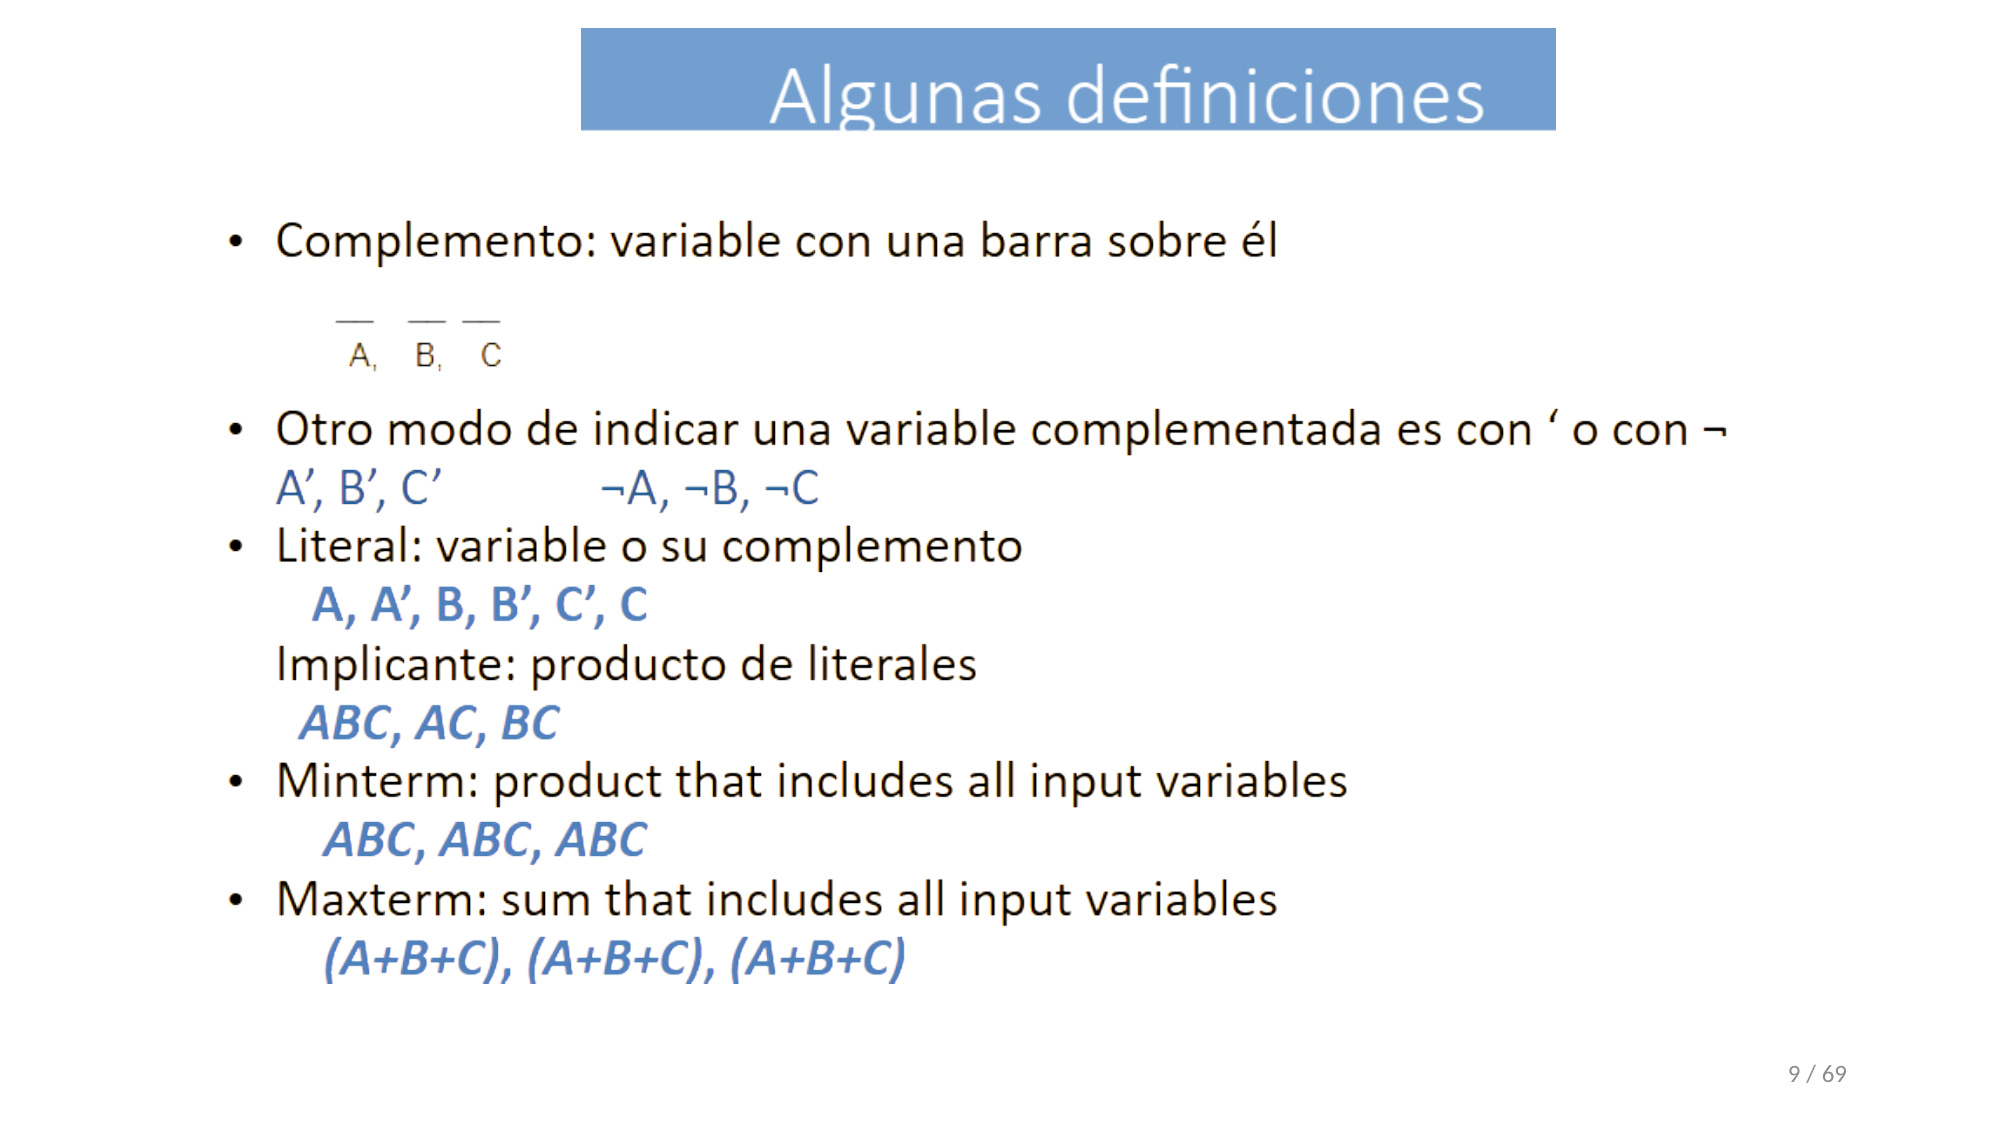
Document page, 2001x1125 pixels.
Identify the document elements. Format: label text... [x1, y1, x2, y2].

slide_number ‹#› / 69 [1412, 1042, 1863, 1103]
picture [227, 219, 1793, 984]
picture [581, 27, 1557, 139]
